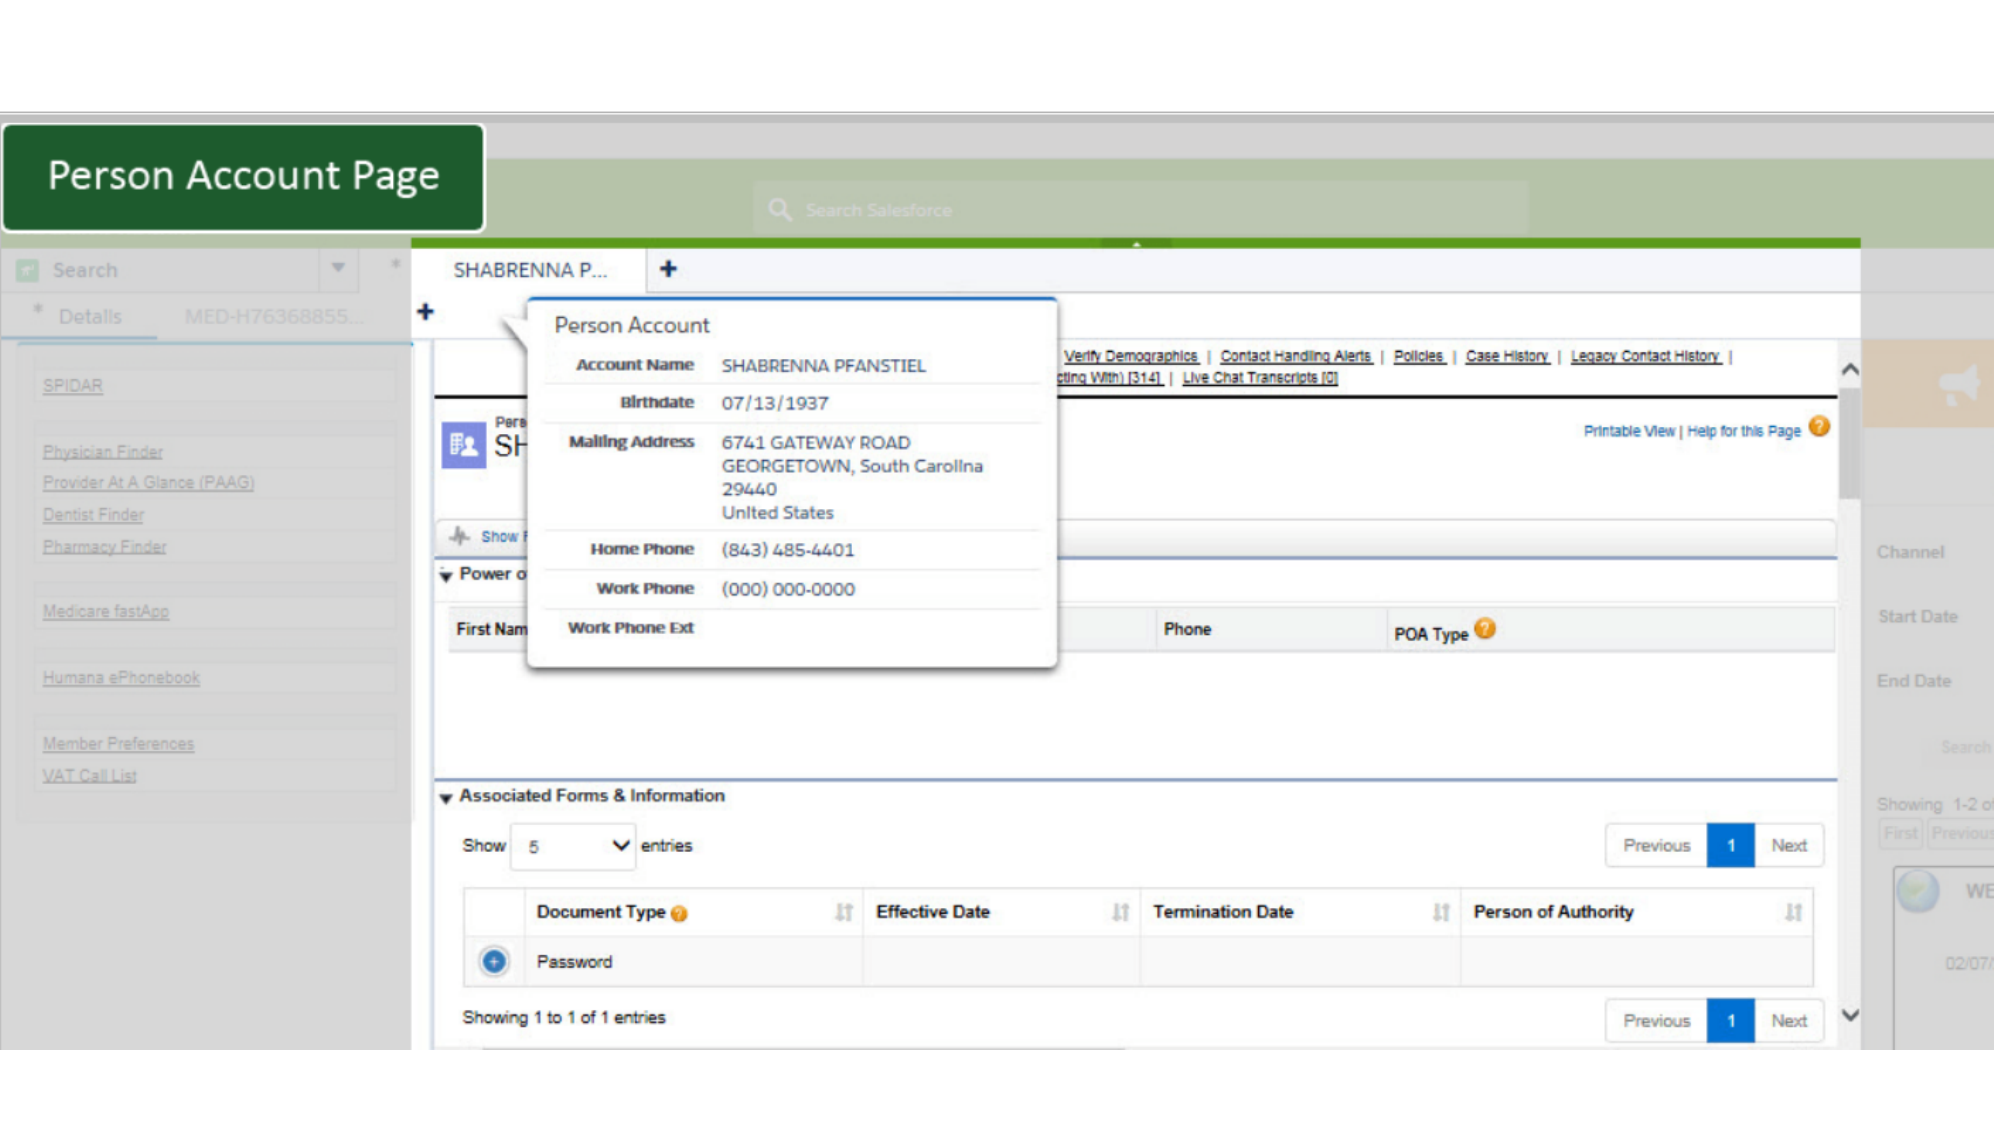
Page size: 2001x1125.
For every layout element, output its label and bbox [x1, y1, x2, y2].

picture [0, 109, 1994, 1050]
